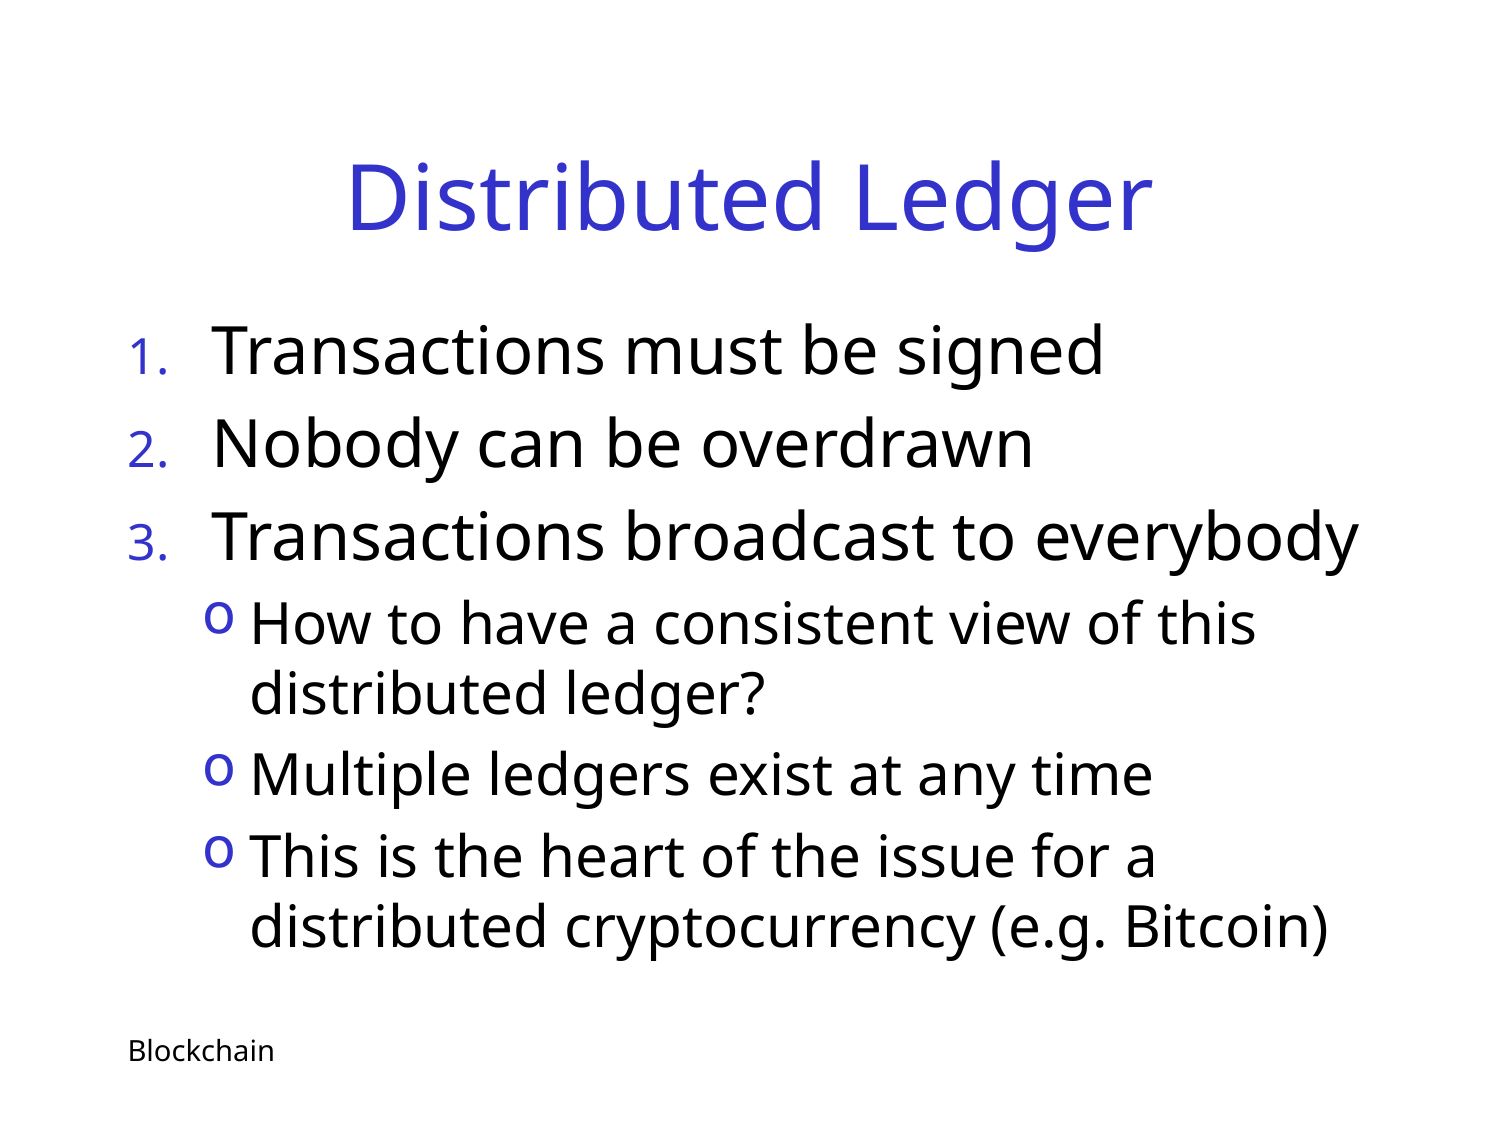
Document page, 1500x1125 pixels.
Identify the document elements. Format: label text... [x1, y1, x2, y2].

list Transactions must be signed Nobody can be overdrawn Transactions broadcast to everybody How to have a consistent view of this distributed ledger? Multiple ledgers exist at any time This is the heart of the issue for a distributed cryptocurrency (e.g. Bitcoin) [112, 299, 1388, 976]
footer Blockchain [112, 1024, 1401, 1101]
title Distributed Ledger [112, 99, 1388, 288]
